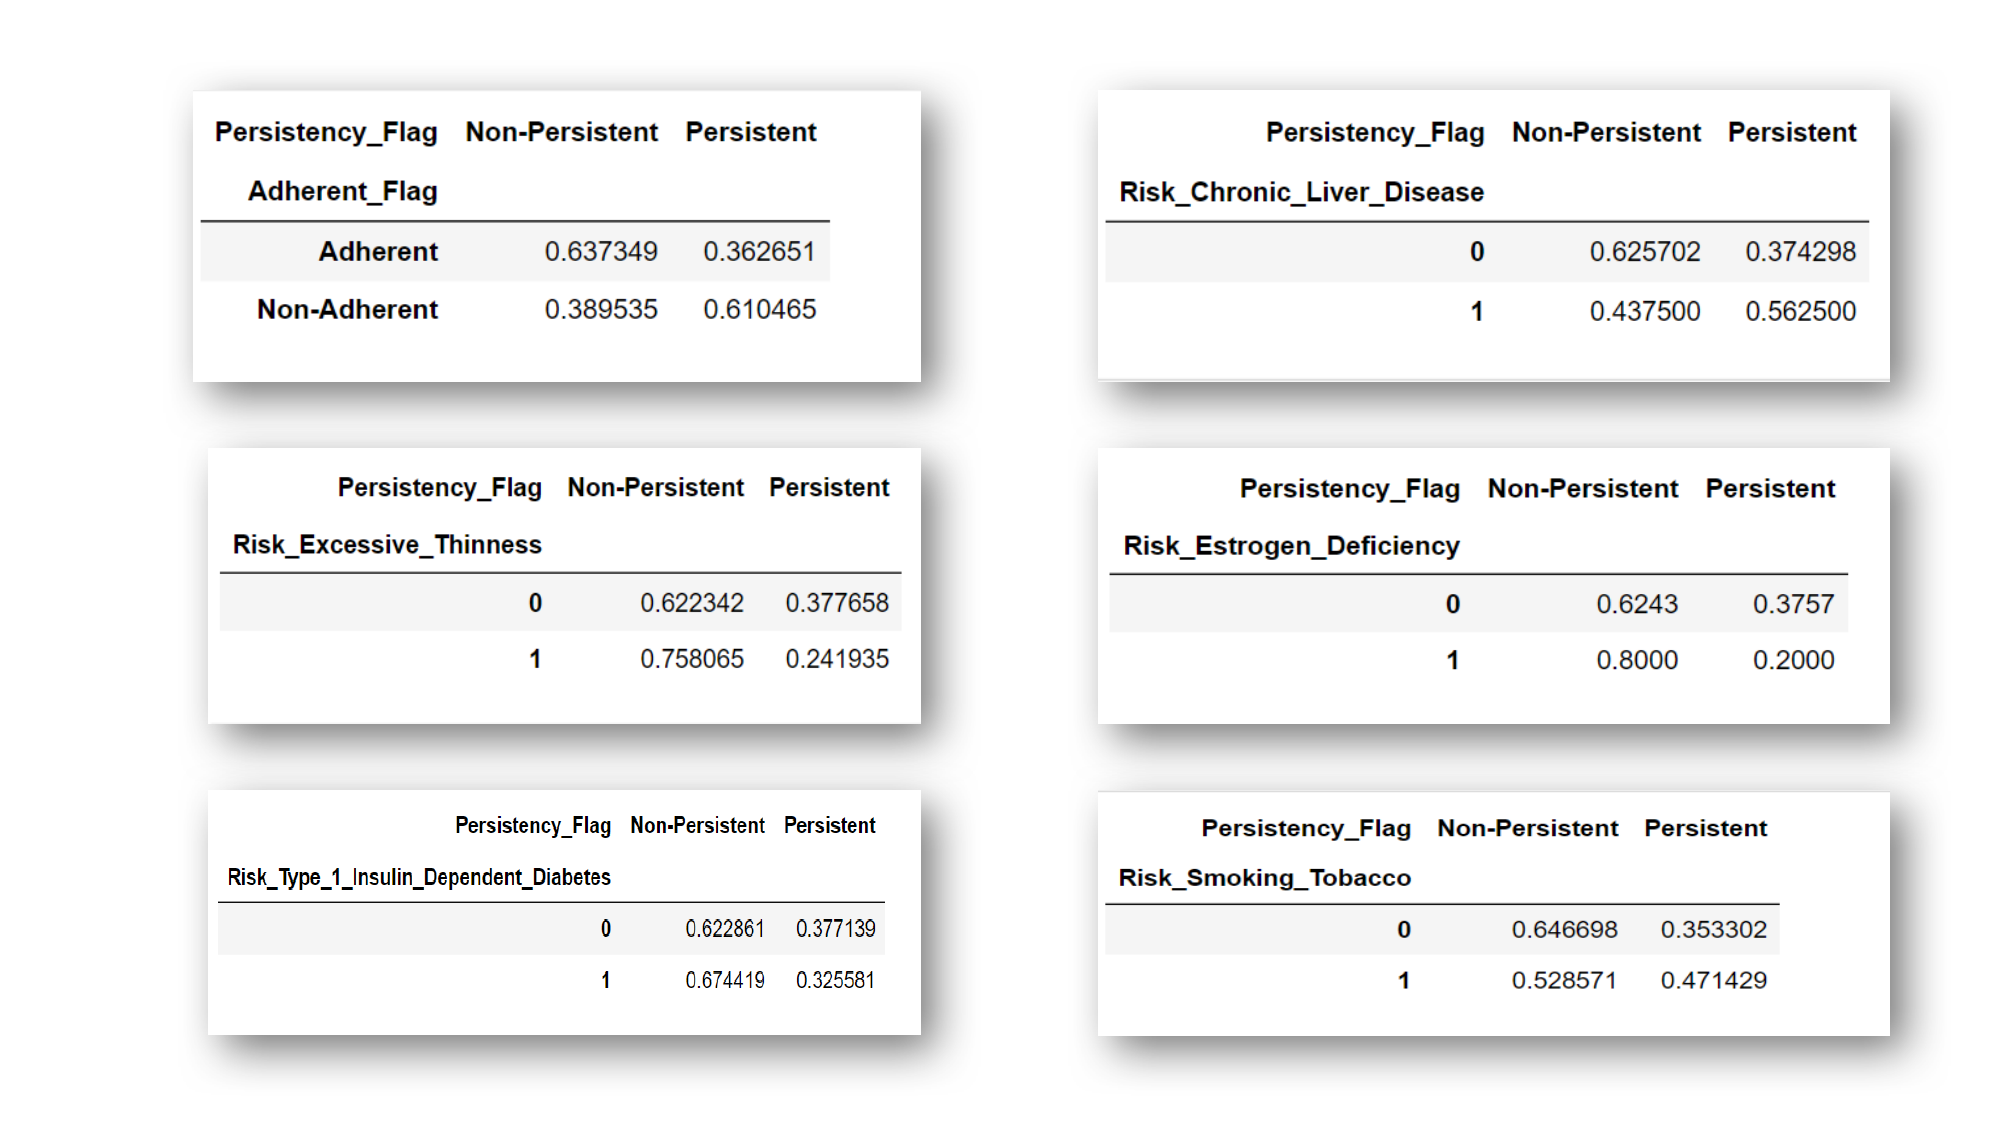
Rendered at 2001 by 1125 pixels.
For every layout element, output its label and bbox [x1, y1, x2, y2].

picture [1098, 448, 1890, 724]
picture [208, 448, 921, 724]
picture [208, 790, 921, 1035]
list [193, 90, 921, 383]
picture [1098, 90, 1890, 383]
picture [1098, 790, 1890, 1036]
